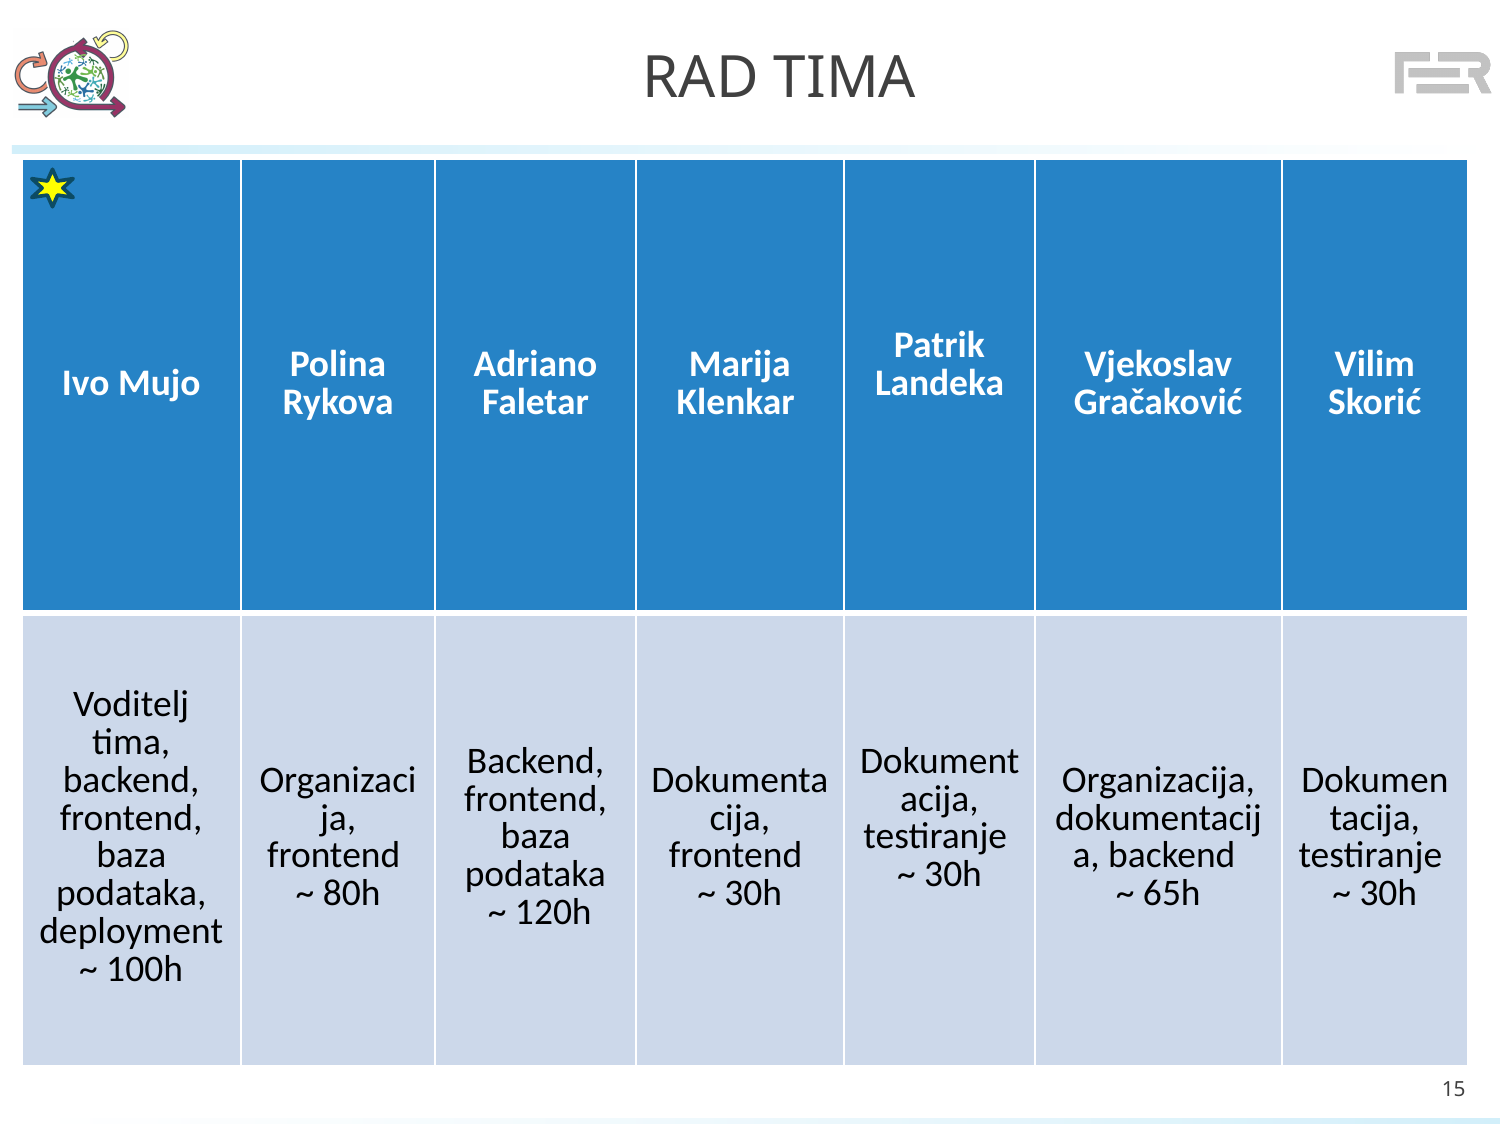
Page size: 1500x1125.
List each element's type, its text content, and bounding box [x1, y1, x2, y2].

table_header Patrik Landeka [845, 160, 1034, 610]
table_cell Organizacija, frontend ~ 80h [242, 616, 434, 1065]
table_header Polina Rykova [242, 160, 434, 610]
slide_number 15 [1402, 1066, 1481, 1114]
table_header Ivo Mujo [23, 160, 240, 610]
table_header Adriano Faletar [436, 160, 635, 610]
table_cell Dokumentacija, frontend ~ 30h [637, 616, 843, 1065]
table_header Vjekoslav Gračaković [1036, 160, 1281, 610]
table_header Marija Klenkar [637, 160, 843, 610]
title Rad tima [129, 5, 1430, 142]
table_header Vilim Skorić [1283, 160, 1467, 610]
table_cell Backend, frontend, baza podataka ~ 120h [436, 616, 635, 1065]
table_cell Dokumentacija, testiranje ~ 30h [845, 616, 1034, 1065]
text_box [30, 167, 75, 209]
picture [13, 28, 129, 118]
table_cell Dokumentacija, testiranje ~ 30h [1283, 616, 1467, 1065]
table_cell Organizacija, dokumentacija, backend ~ 65h [1036, 616, 1281, 1065]
table_cell Voditelj tima, backend, frontend, baza podataka, deployment ~ 100h [23, 616, 240, 1065]
